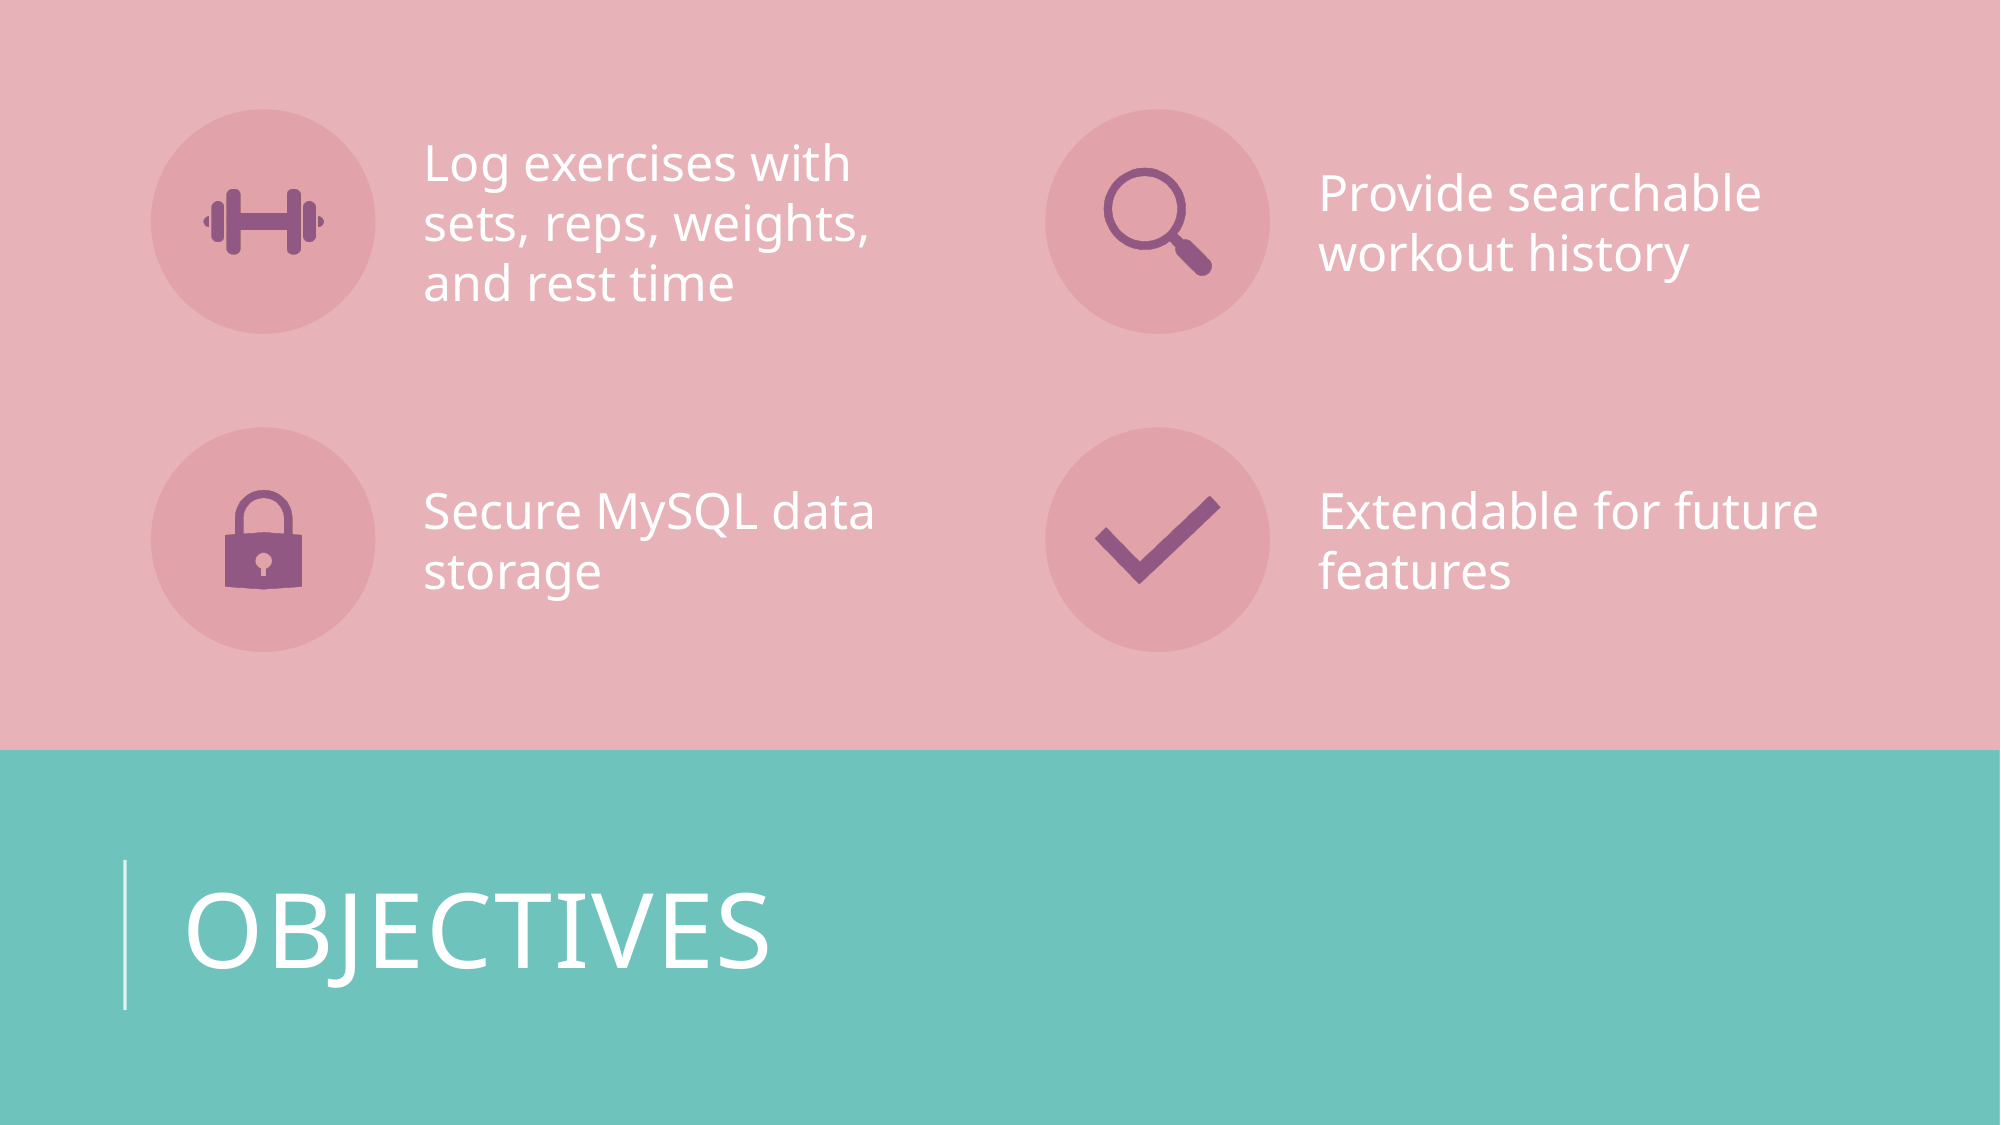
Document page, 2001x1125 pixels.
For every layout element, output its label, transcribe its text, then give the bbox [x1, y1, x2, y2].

text_box [0, 0, 2000, 749]
title Objectives [168, 815, 1763, 1062]
text_box [0, 749, 2000, 1125]
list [105, 105, 1894, 657]
